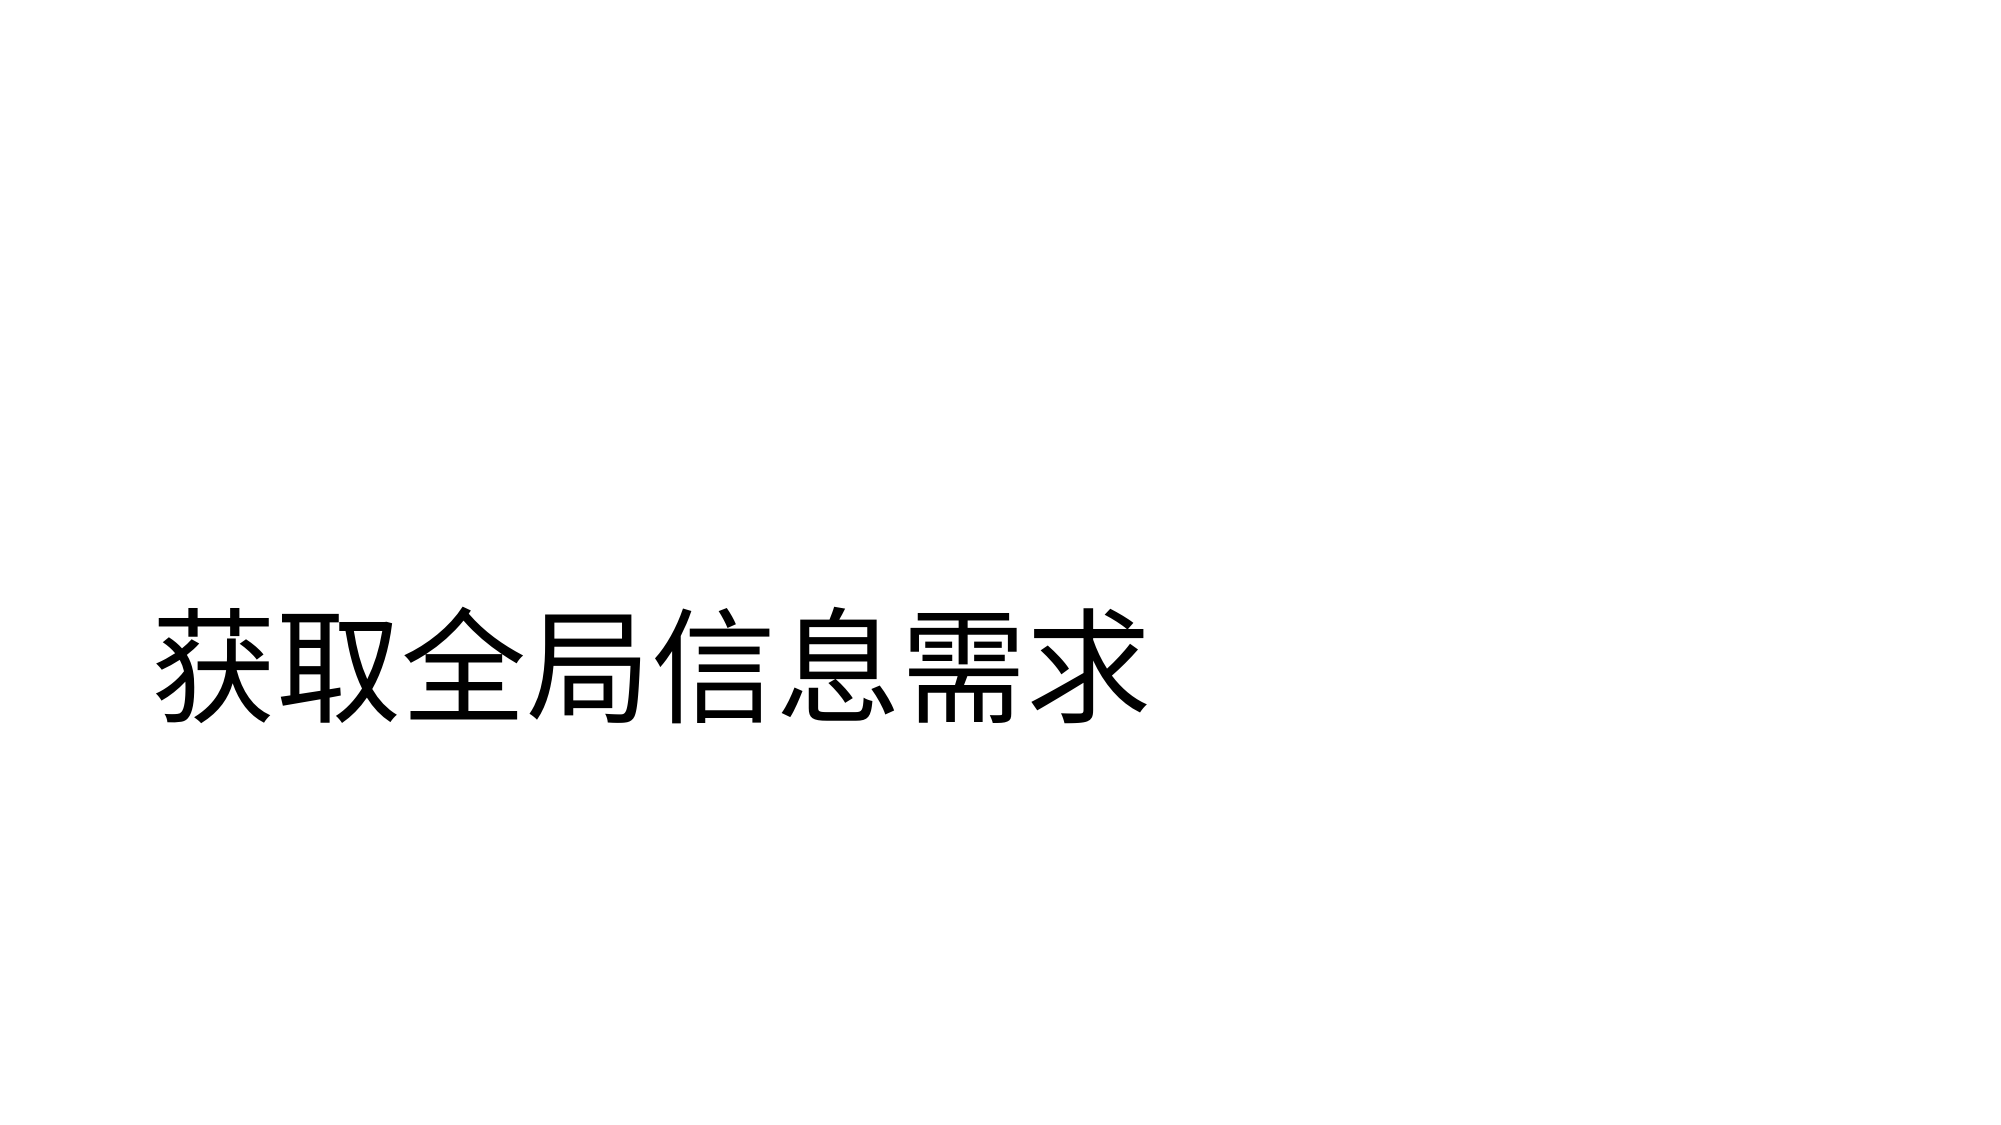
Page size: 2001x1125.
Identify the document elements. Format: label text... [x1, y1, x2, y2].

title 获取全局信息需求 [136, 280, 1862, 749]
